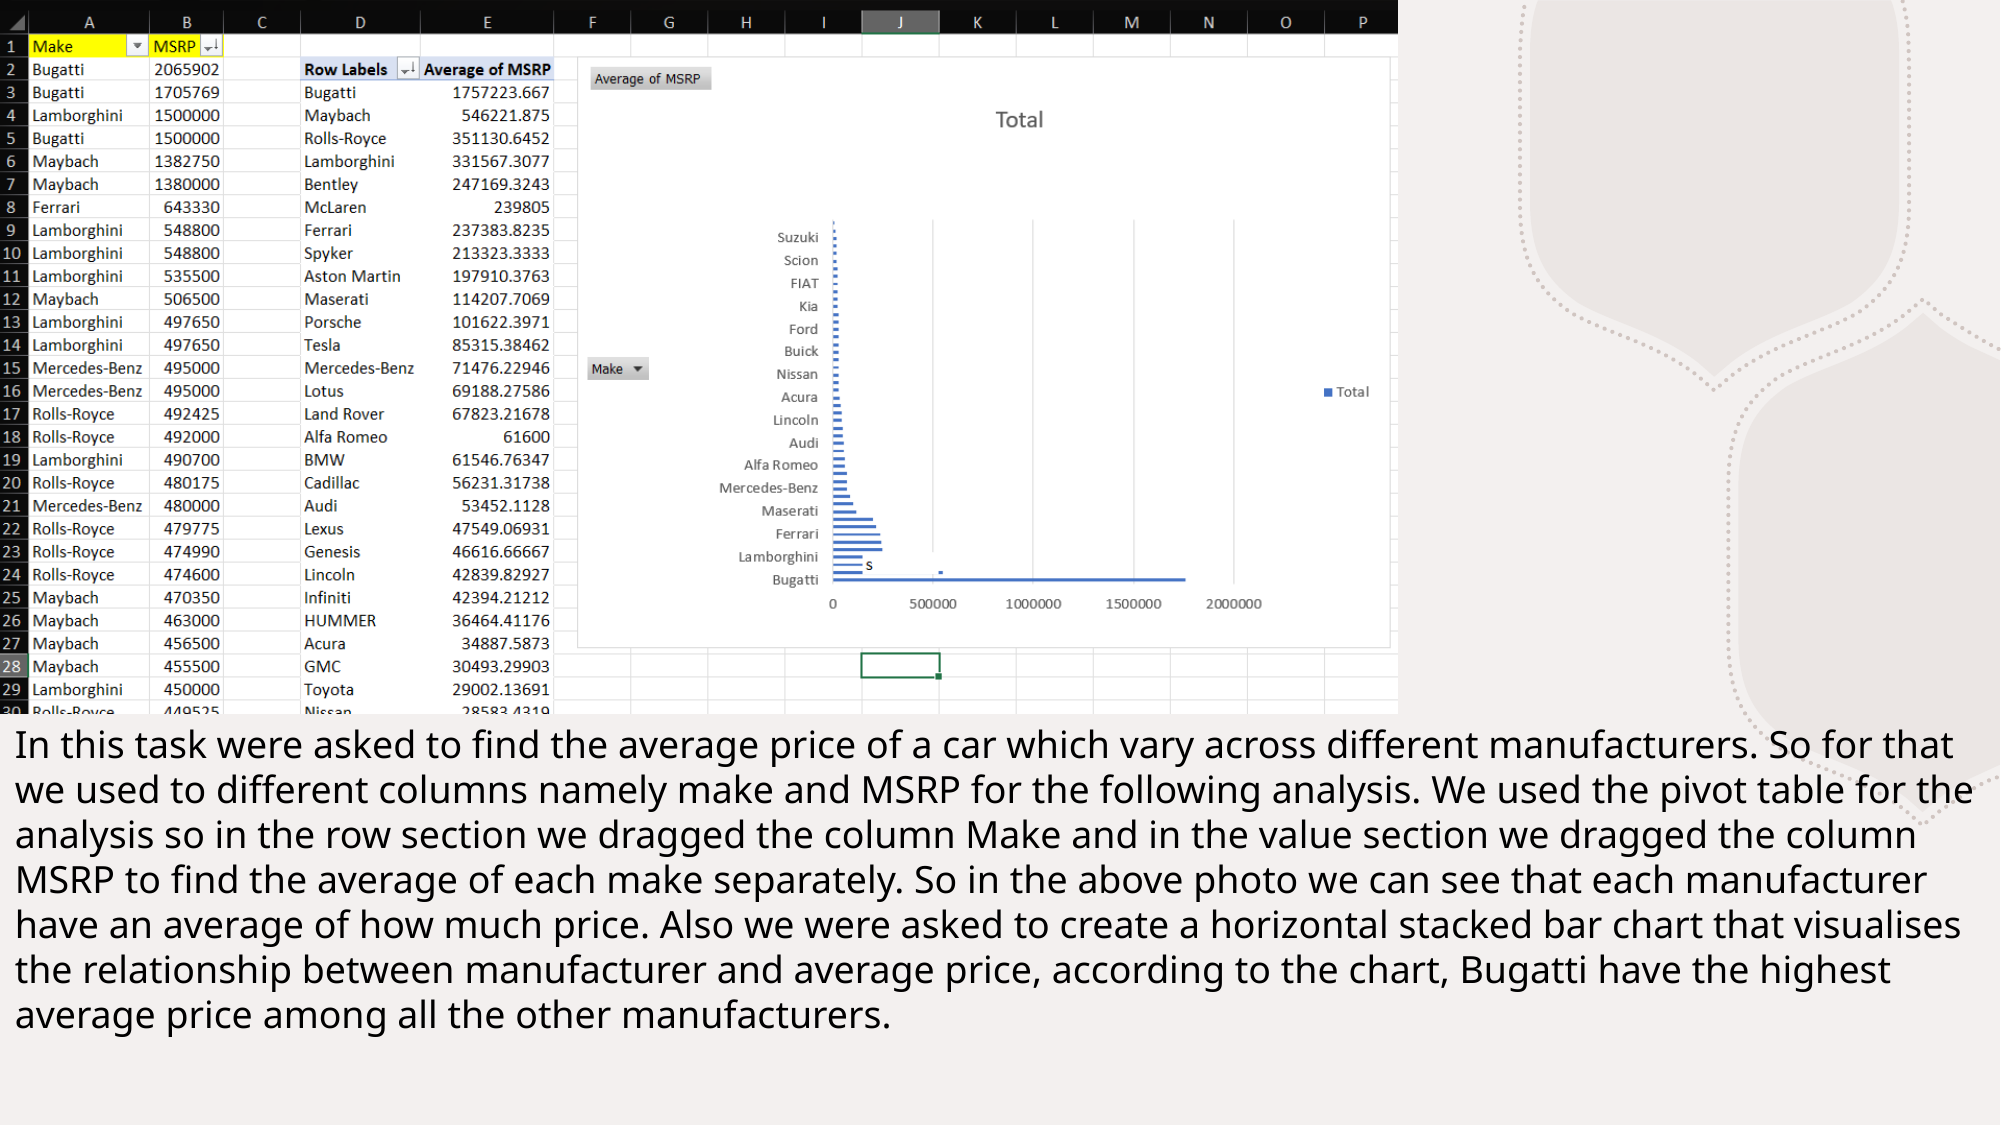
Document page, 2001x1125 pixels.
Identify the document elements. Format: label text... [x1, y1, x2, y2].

picture [0, 0, 1398, 714]
text_box In this task were asked to find the average price of a car which vary across different manufacturers. So for that we used to different columns namely make and MSRP for the following analysis. We used the pivot table for the analysis so in the row section we dragged the column Make and in the value section we dragged the column MSRP to find the average of each make separately. So in the above photo we can see that each manufacturer have an average of how much price. Also we were asked to create a horizontal stacked bar chart that visualises the relationship between manufacturer and average price, according to the chart, Bugatti have the highest average price among all the other manufacturers. [0, 713, 2000, 1044]
